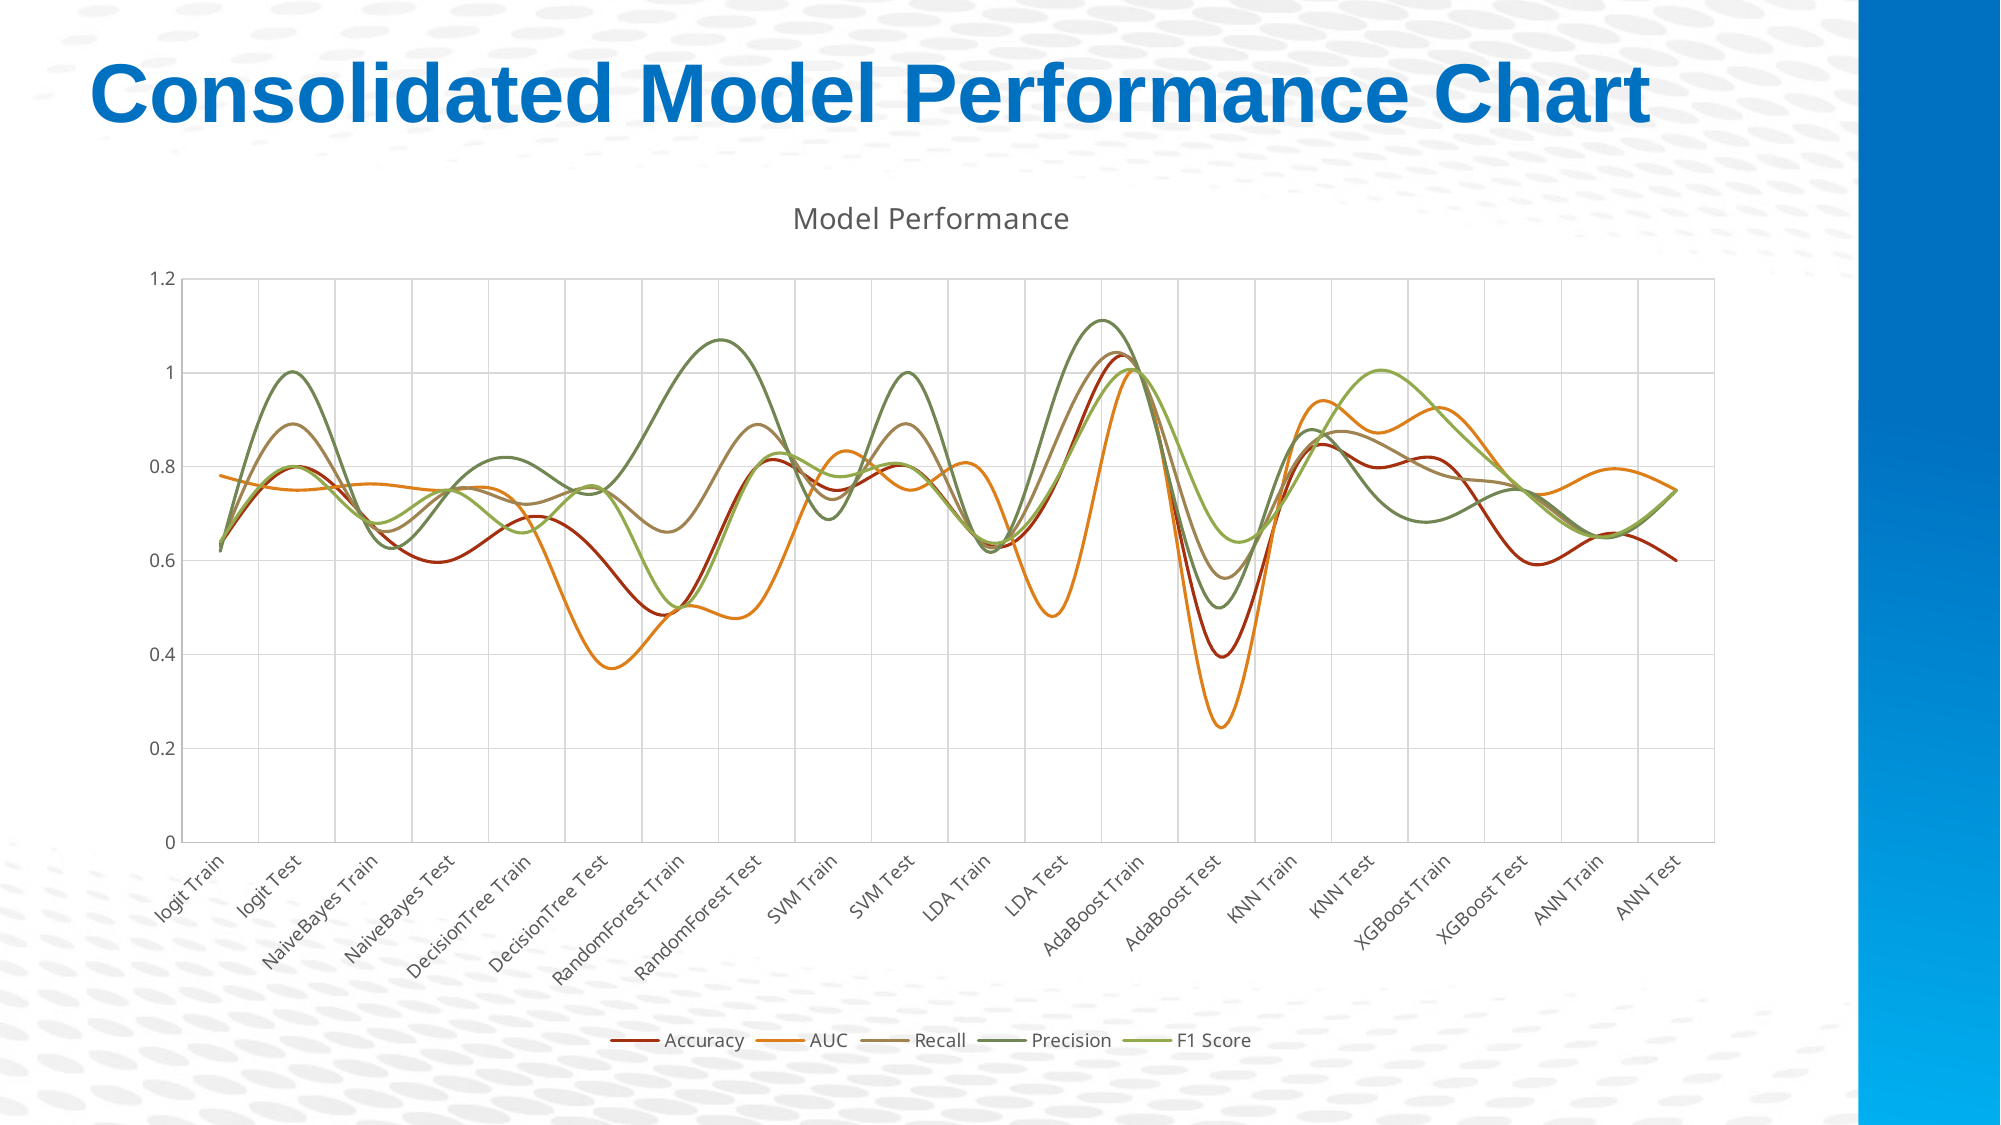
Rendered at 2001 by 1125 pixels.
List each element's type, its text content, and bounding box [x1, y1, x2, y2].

text_box Consolidated Model Performance Chart [74, 32, 1782, 147]
picture [0, 0, 2000, 1125]
chart [115, 163, 1748, 1060]
